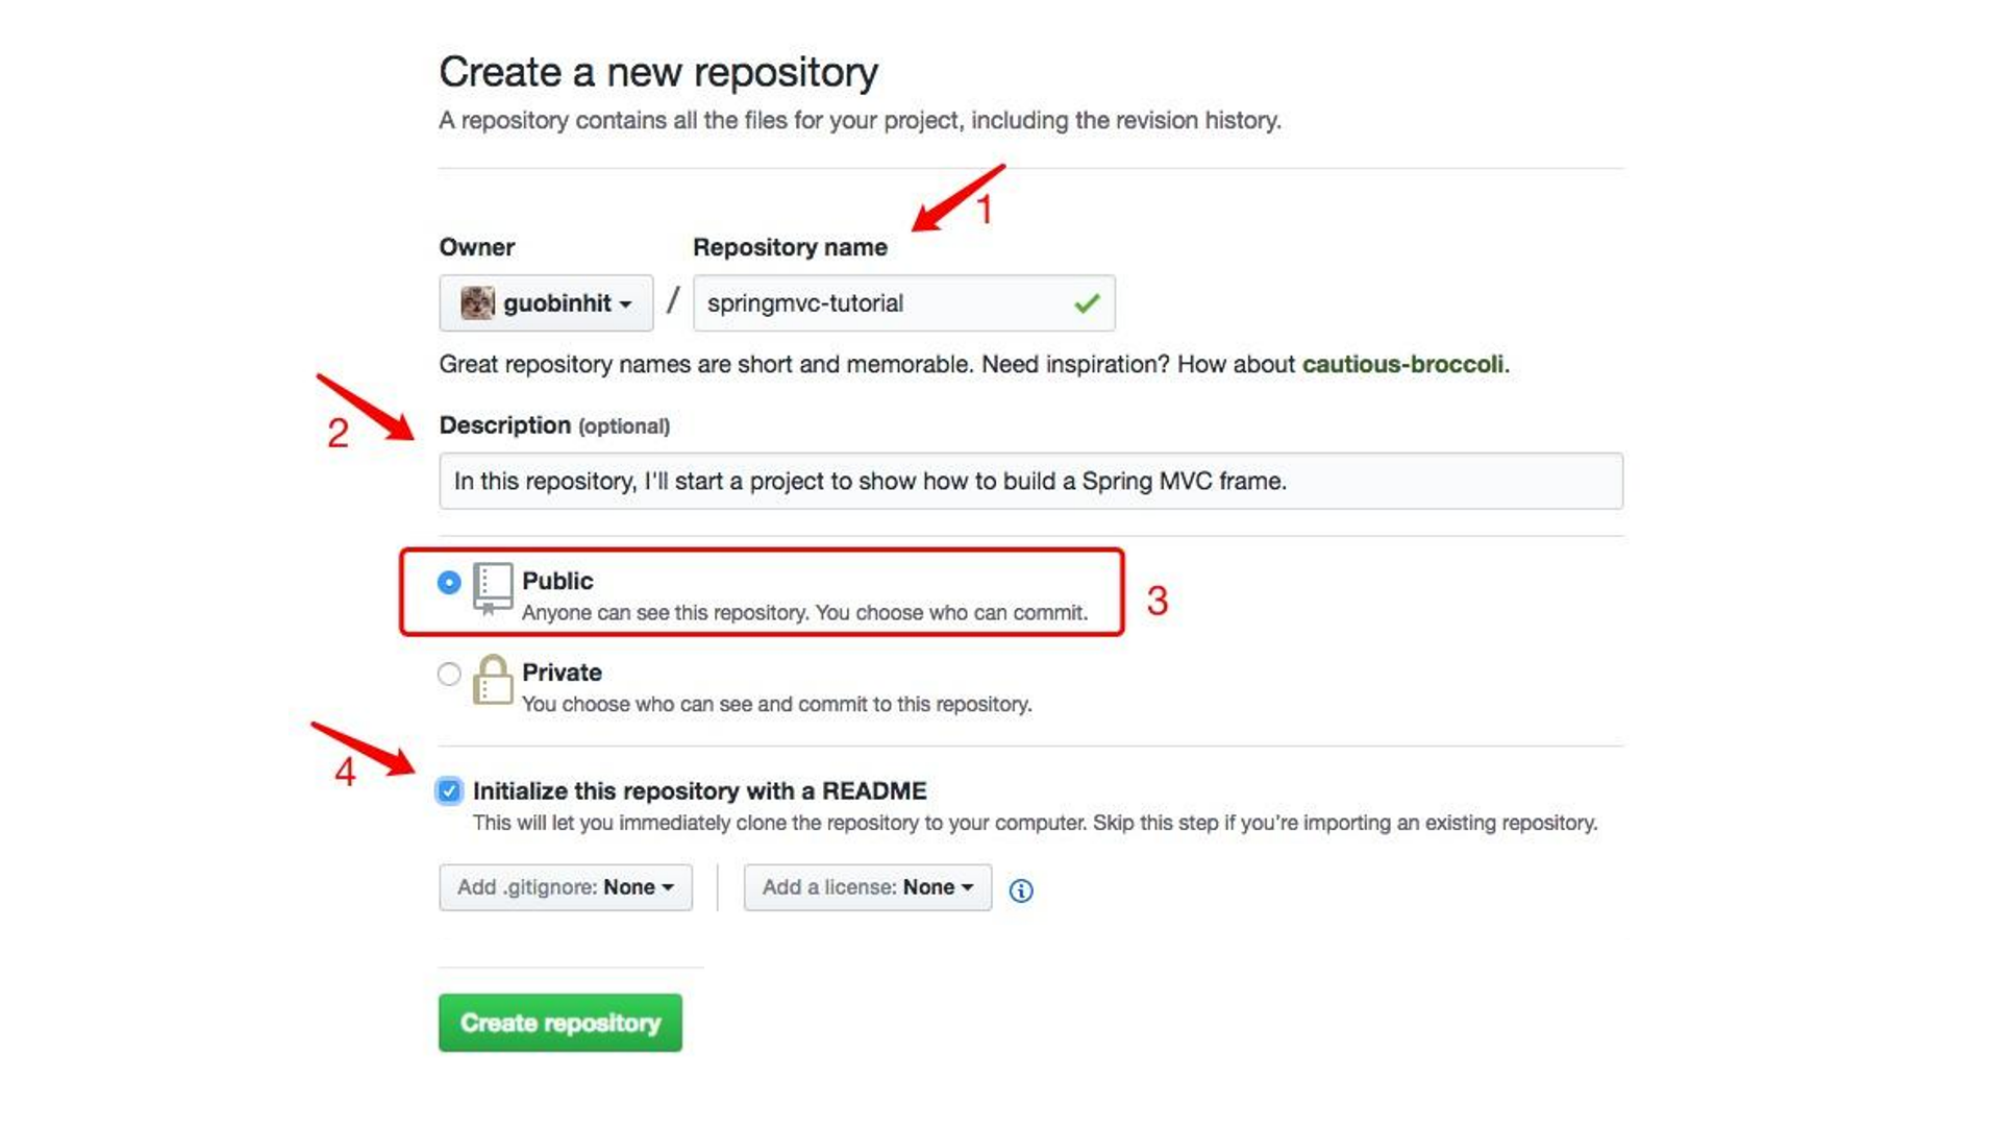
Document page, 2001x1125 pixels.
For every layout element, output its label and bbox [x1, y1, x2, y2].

picture [275, 23, 1640, 1075]
